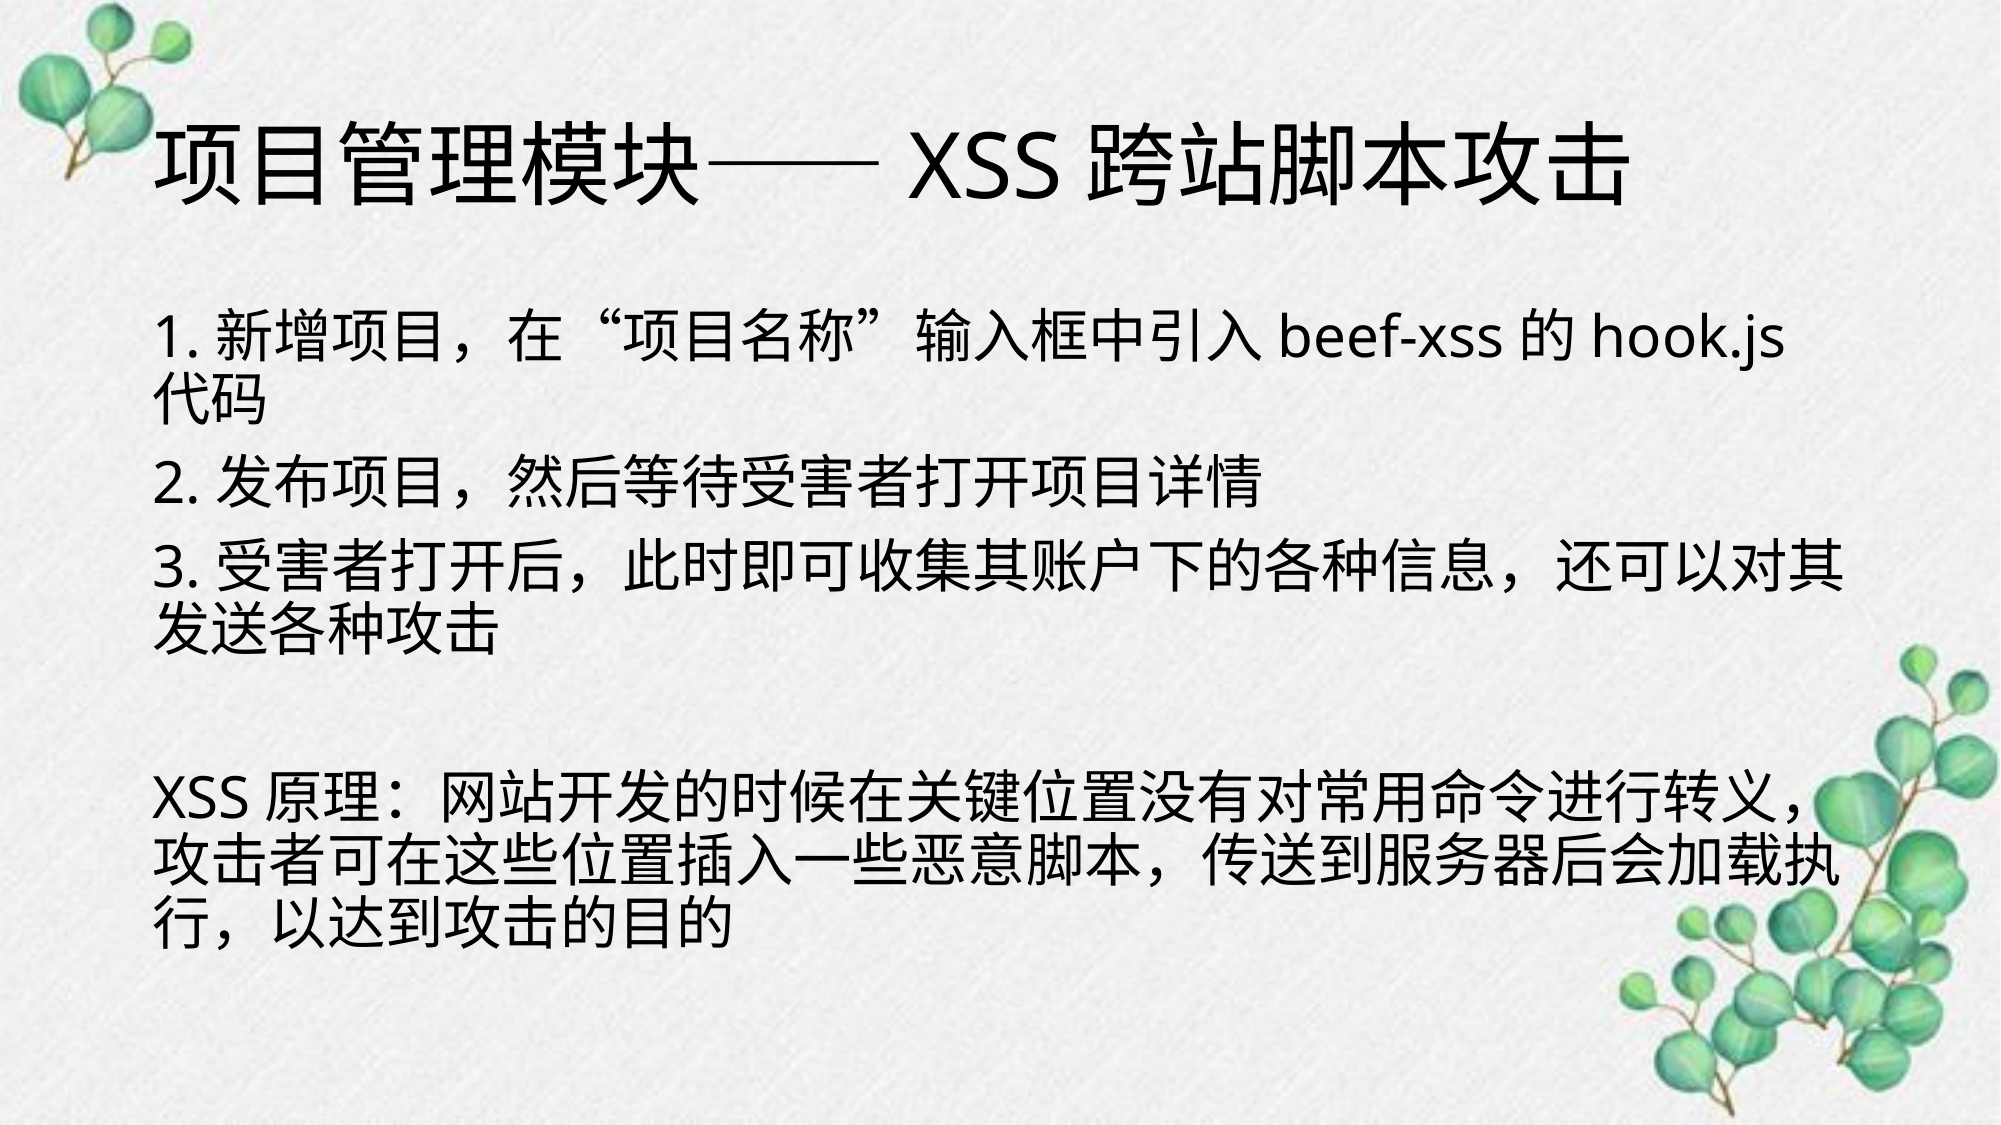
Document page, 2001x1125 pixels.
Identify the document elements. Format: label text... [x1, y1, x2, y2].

title 项目管理模块——XSS跨站脚本攻击 [137, 59, 1863, 278]
picture [0, 0, 2001, 1125]
list 1.新增项目，在“项目名称”输入框中引入beef-xss的hook.js代码 2.发布项目，然后等待受害者打开项目详情 3.受害者打开后，此时即可收集其账户下的各种信息，还可以对其发送各种攻击 XSS原理：网站开发的时候在关键位置没有对常用命令进行转义，攻击者可在这些位置插入一些恶意脚本，传送到服务器后会加载执行，以达到攻击的目的 [137, 299, 1863, 1014]
